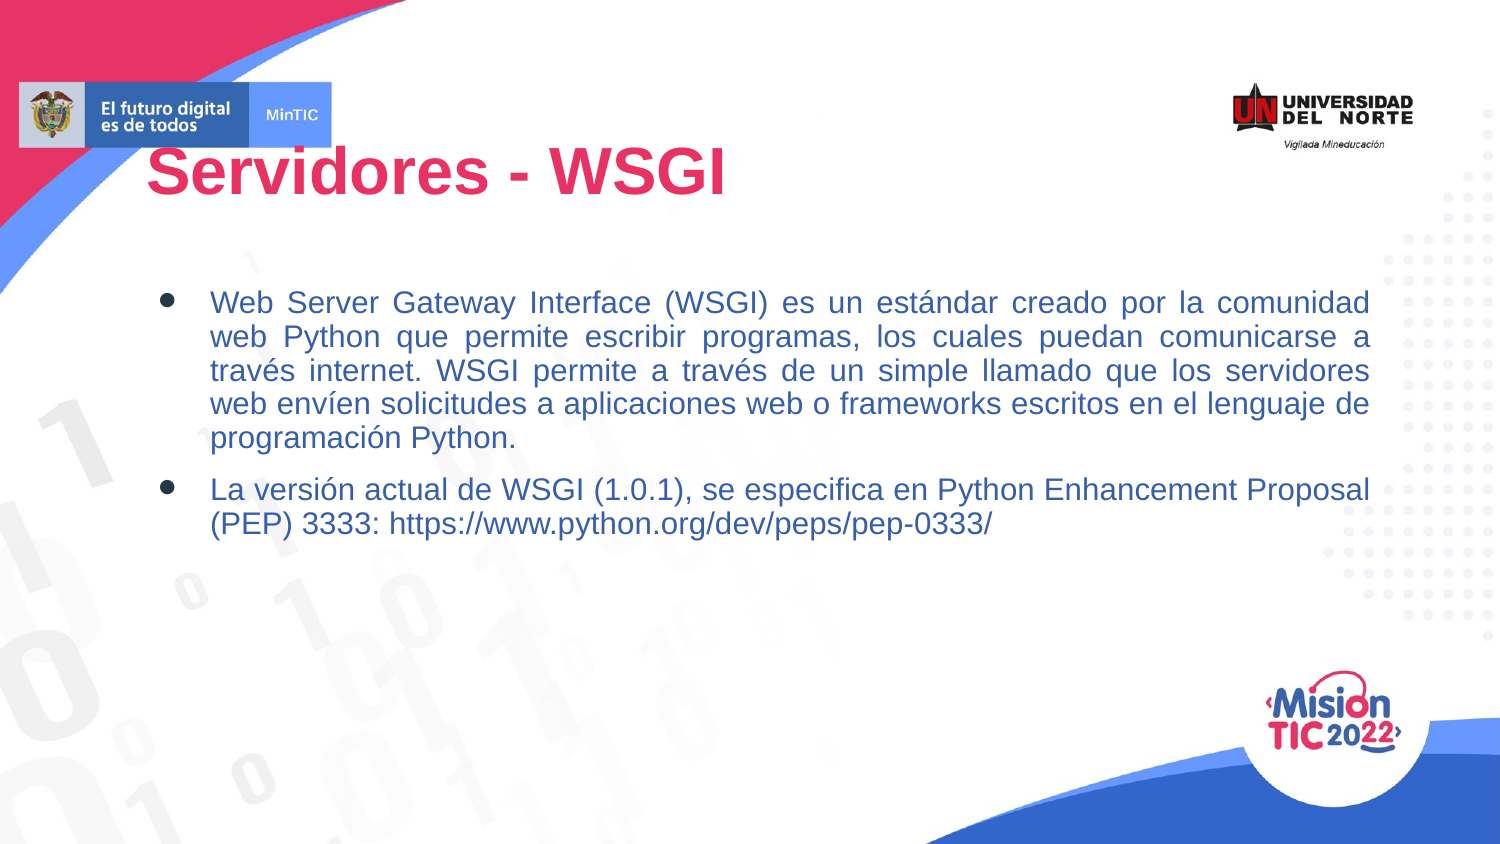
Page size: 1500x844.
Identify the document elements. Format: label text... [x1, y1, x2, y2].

text_box Servidores - WSGI [135, 35, 1373, 214]
text_box Web Server Gateway Interface (WSGI) es un estándar creado por la comunidad web Python que permite escribir programas, los cuales puedan comunicarse a través internet. WSGI permite a través de un simple llamado que los servidores web envíen solicitudes a aplicaciones web o frameworks escritos en el lenguaje de programación Python. La versión actual de WSGI (1.0.1), se especifica en Python Enhancement Proposal (PEP) 3333: https://www.python.org/dev/peps/pep-0333/ [135, 281, 1373, 722]
picture [0, 0, 1500, 844]
